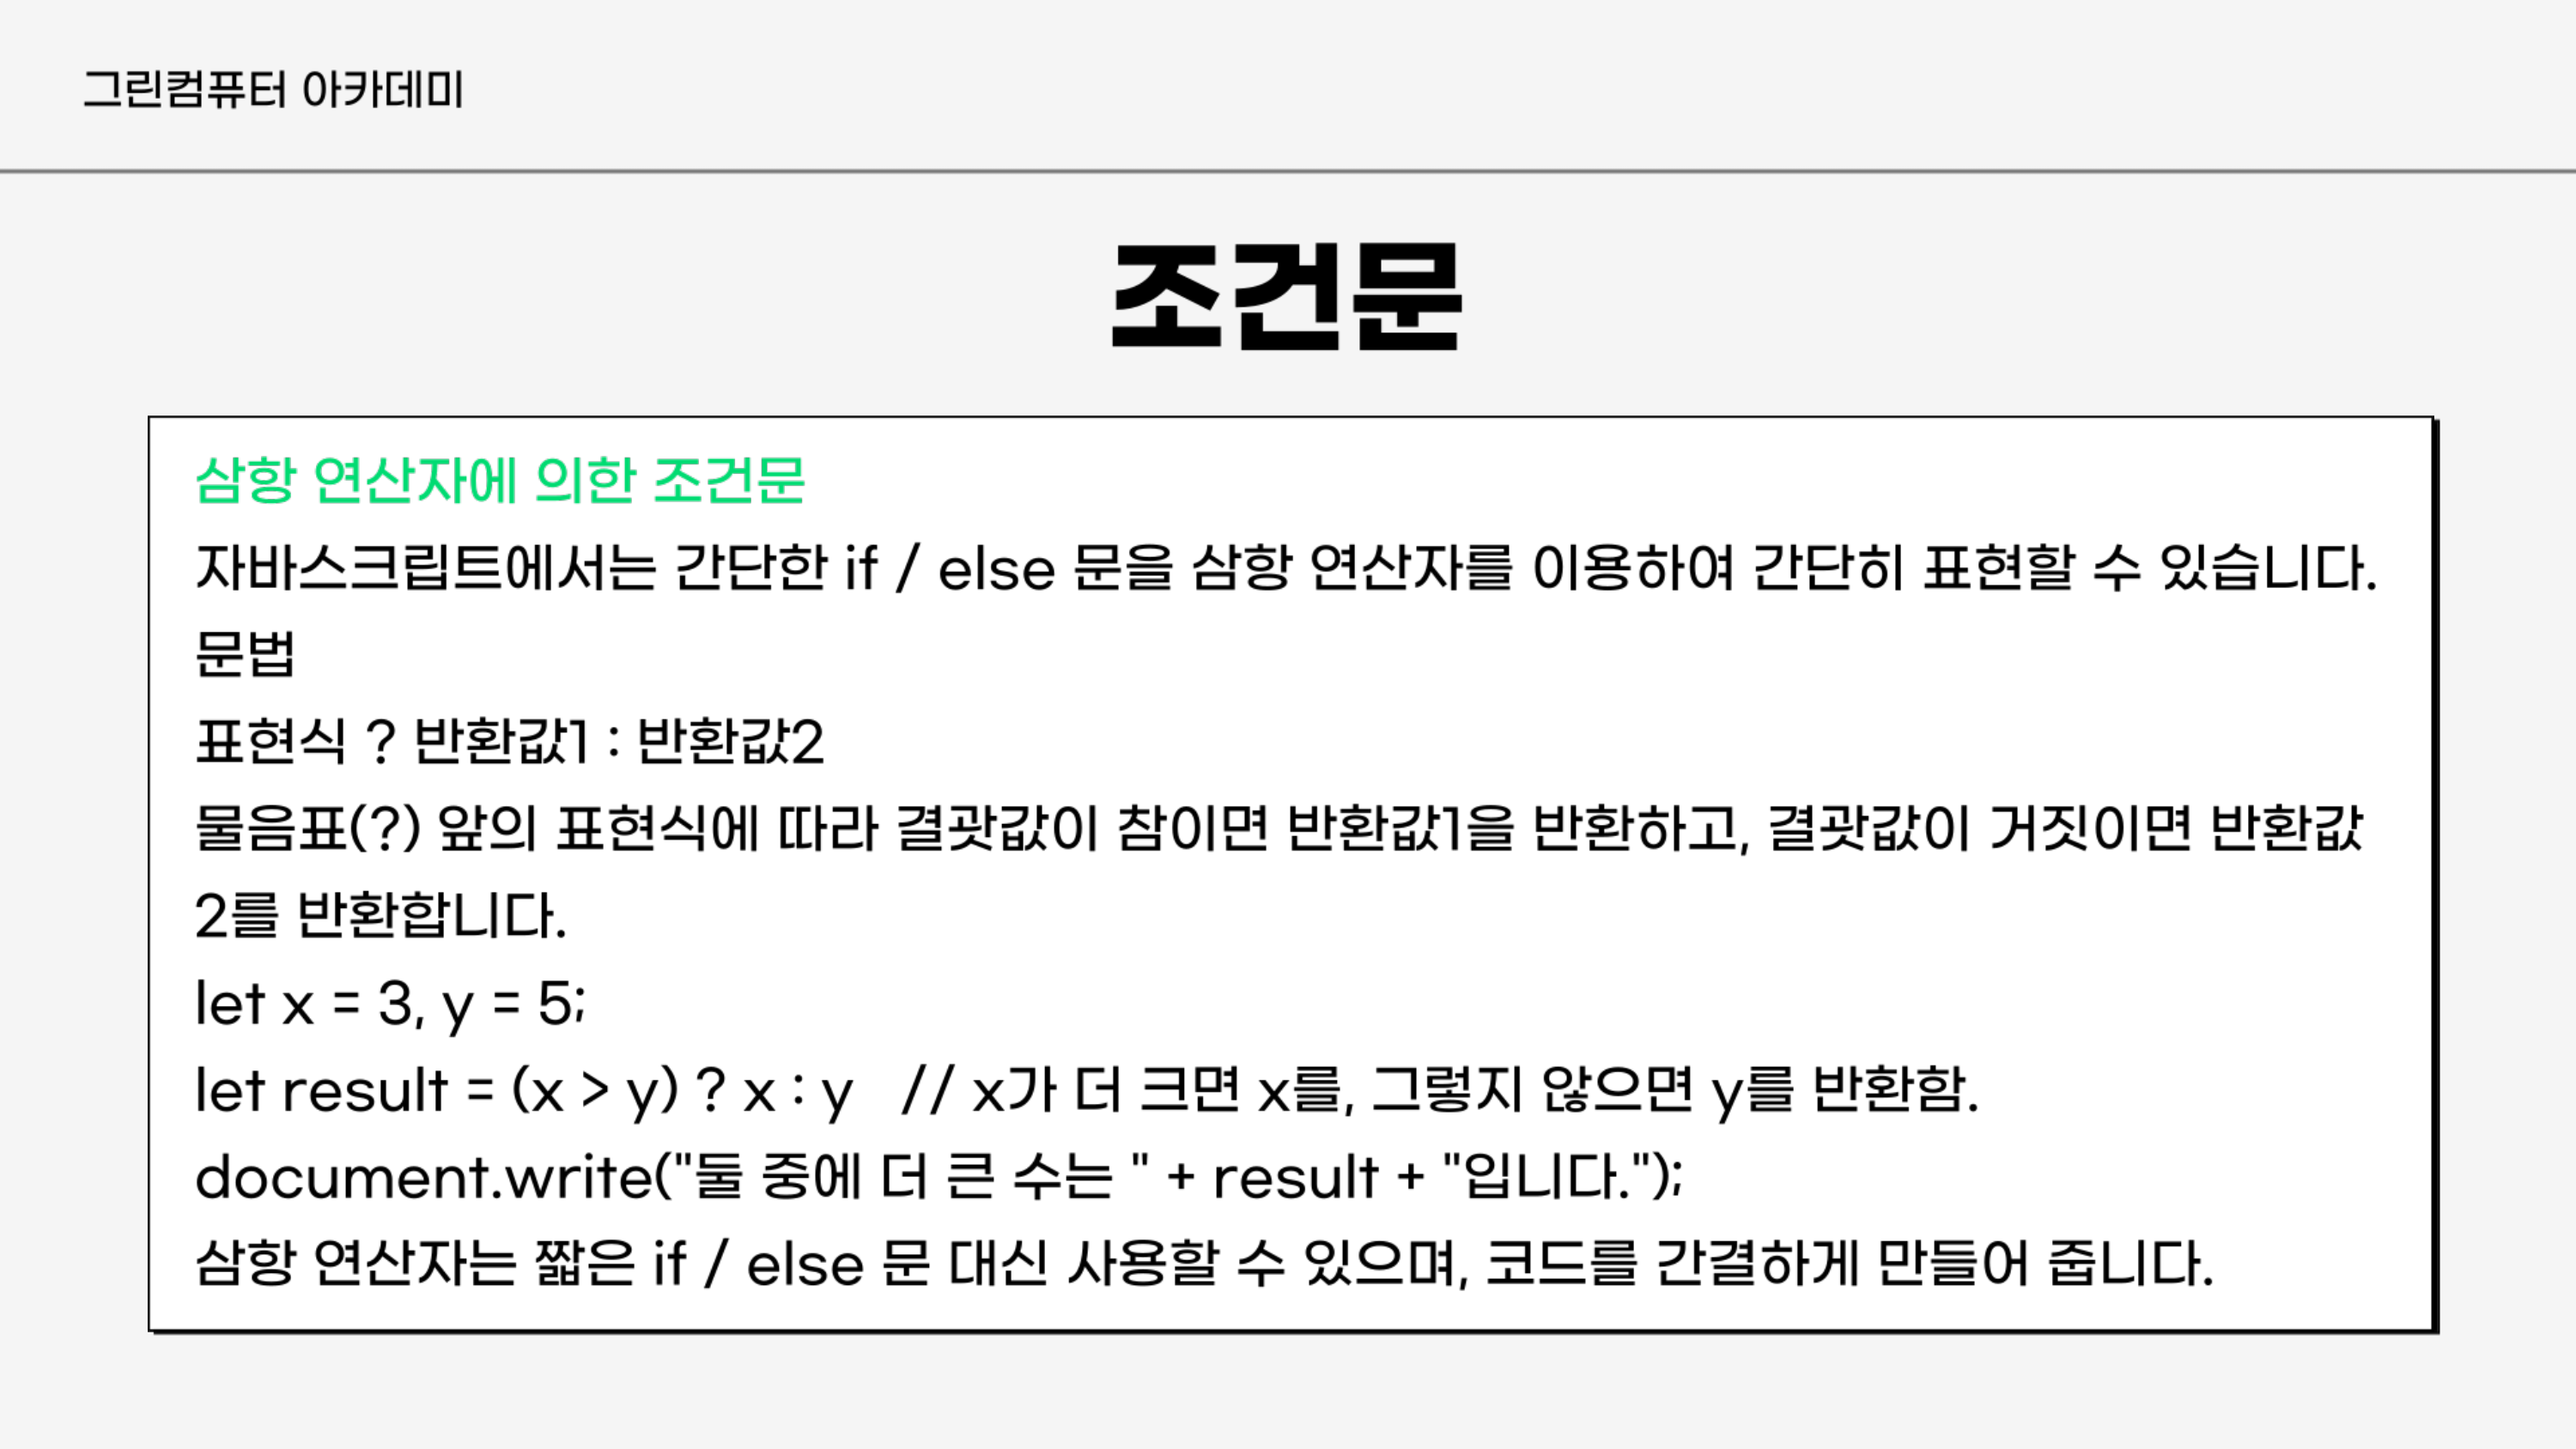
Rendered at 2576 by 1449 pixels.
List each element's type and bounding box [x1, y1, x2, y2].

picture [0, 0, 2576, 163]
text_box [0, 163, 2576, 179]
text_box [147, 415, 274, 1332]
picture [0, 179, 2576, 1449]
text_box [1529, 415, 2434, 1332]
